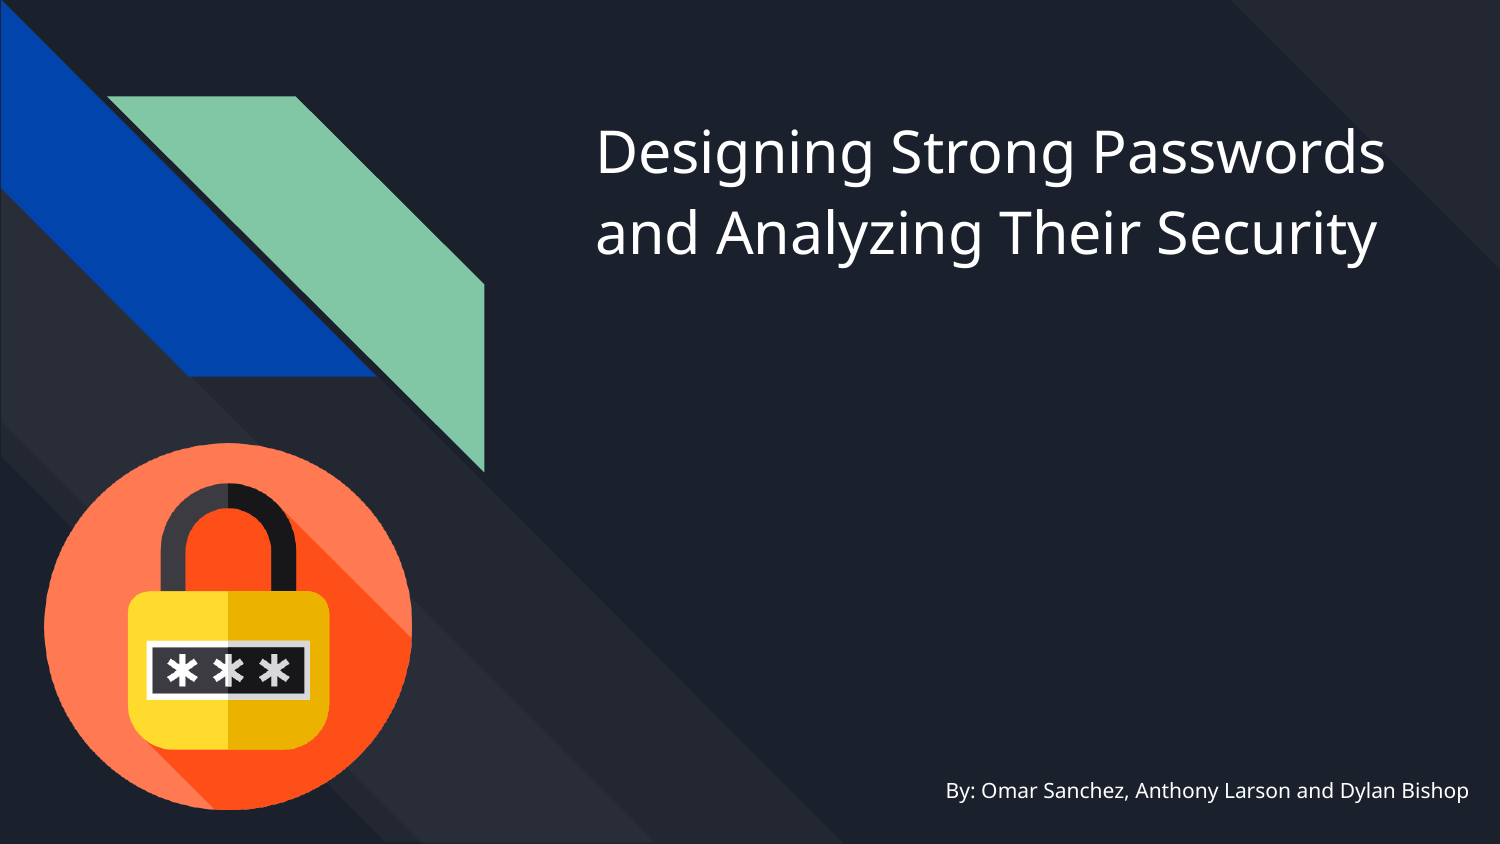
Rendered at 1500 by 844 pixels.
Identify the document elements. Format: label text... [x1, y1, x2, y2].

title Designing Strong Passwords and Analyzing Their Security [580, 95, 1404, 355]
subtitle By: Omar Sanchez, Anthony Larson and Dylan Bishop [930, 760, 1500, 844]
picture [44, 442, 412, 811]
